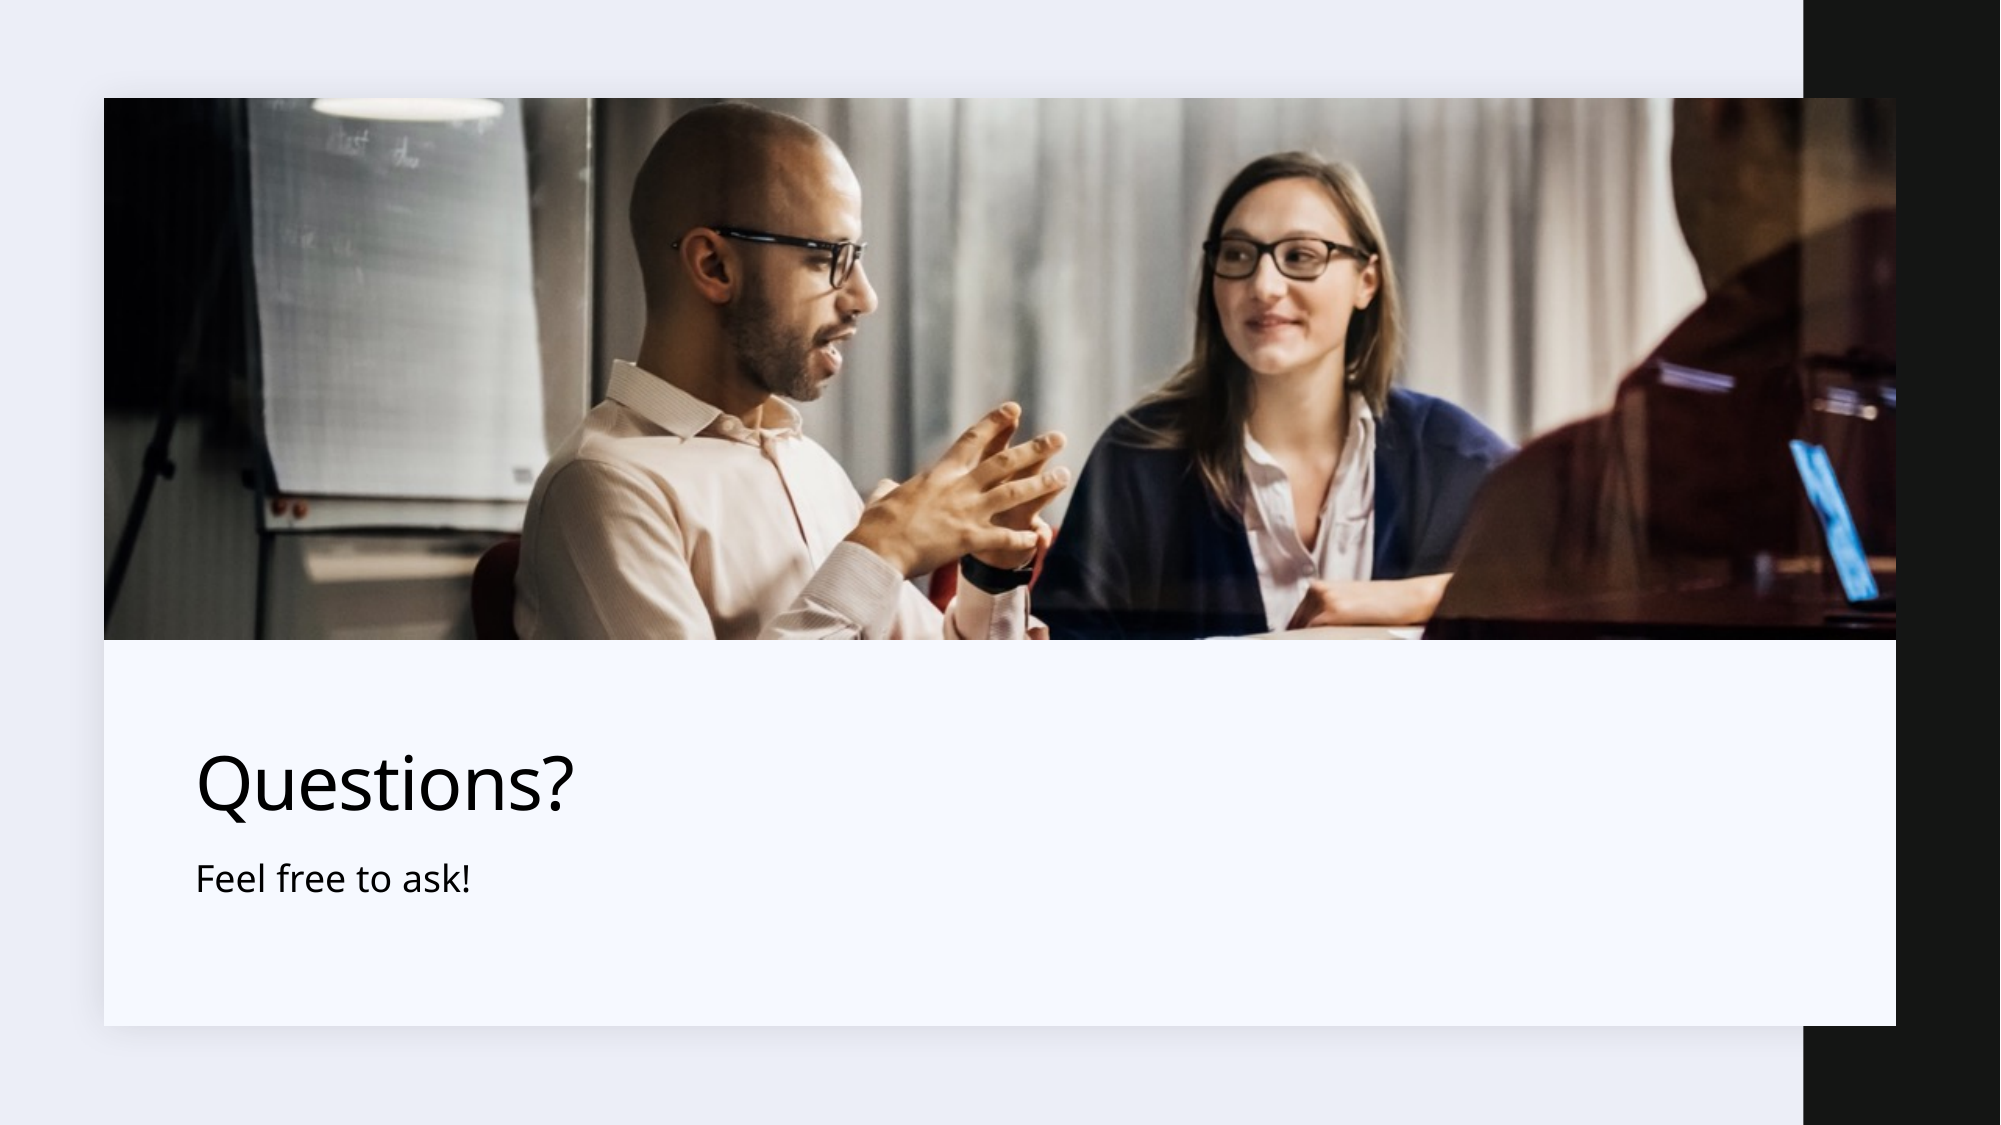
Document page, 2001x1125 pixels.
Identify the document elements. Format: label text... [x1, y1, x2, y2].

picture [103, 98, 1897, 640]
list Feel free to ask! [180, 855, 1839, 956]
title Questions? [180, 705, 1839, 828]
